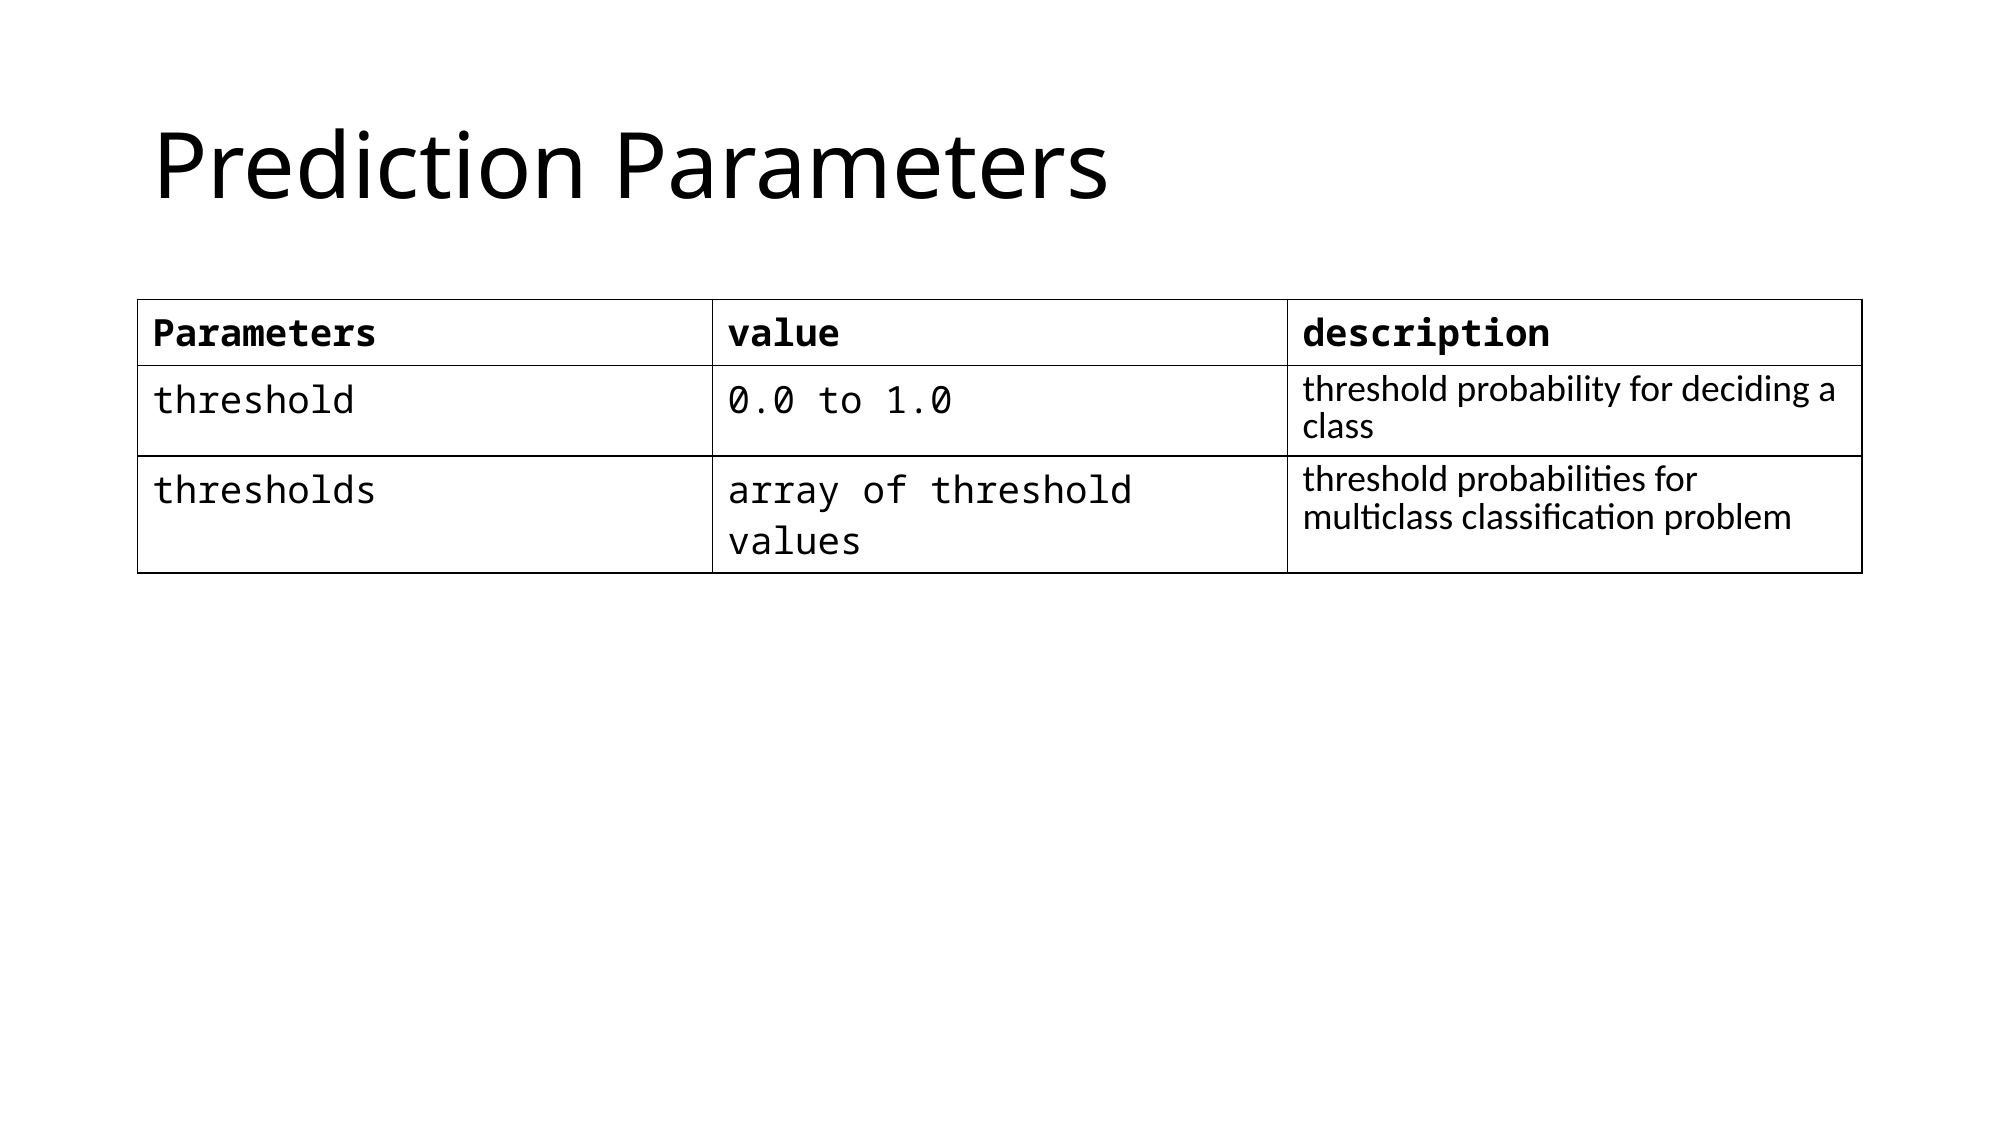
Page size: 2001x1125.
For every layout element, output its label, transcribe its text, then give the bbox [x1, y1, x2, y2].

table_cell threshold [138, 366, 712, 455]
table_header Parameters [138, 300, 712, 365]
table_cell threshold probability for deciding a class [1288, 366, 1861, 455]
title Prediction Parameters [137, 59, 1863, 278]
table_header value [713, 300, 1287, 365]
table_cell array of threshold values [713, 457, 1287, 572]
table_cell 0.0 to 1.0 [713, 366, 1287, 455]
table_cell thresholds [138, 457, 712, 572]
table_header description [1288, 300, 1861, 365]
table_cell threshold probabilities for multiclass classification problem [1288, 457, 1861, 572]
